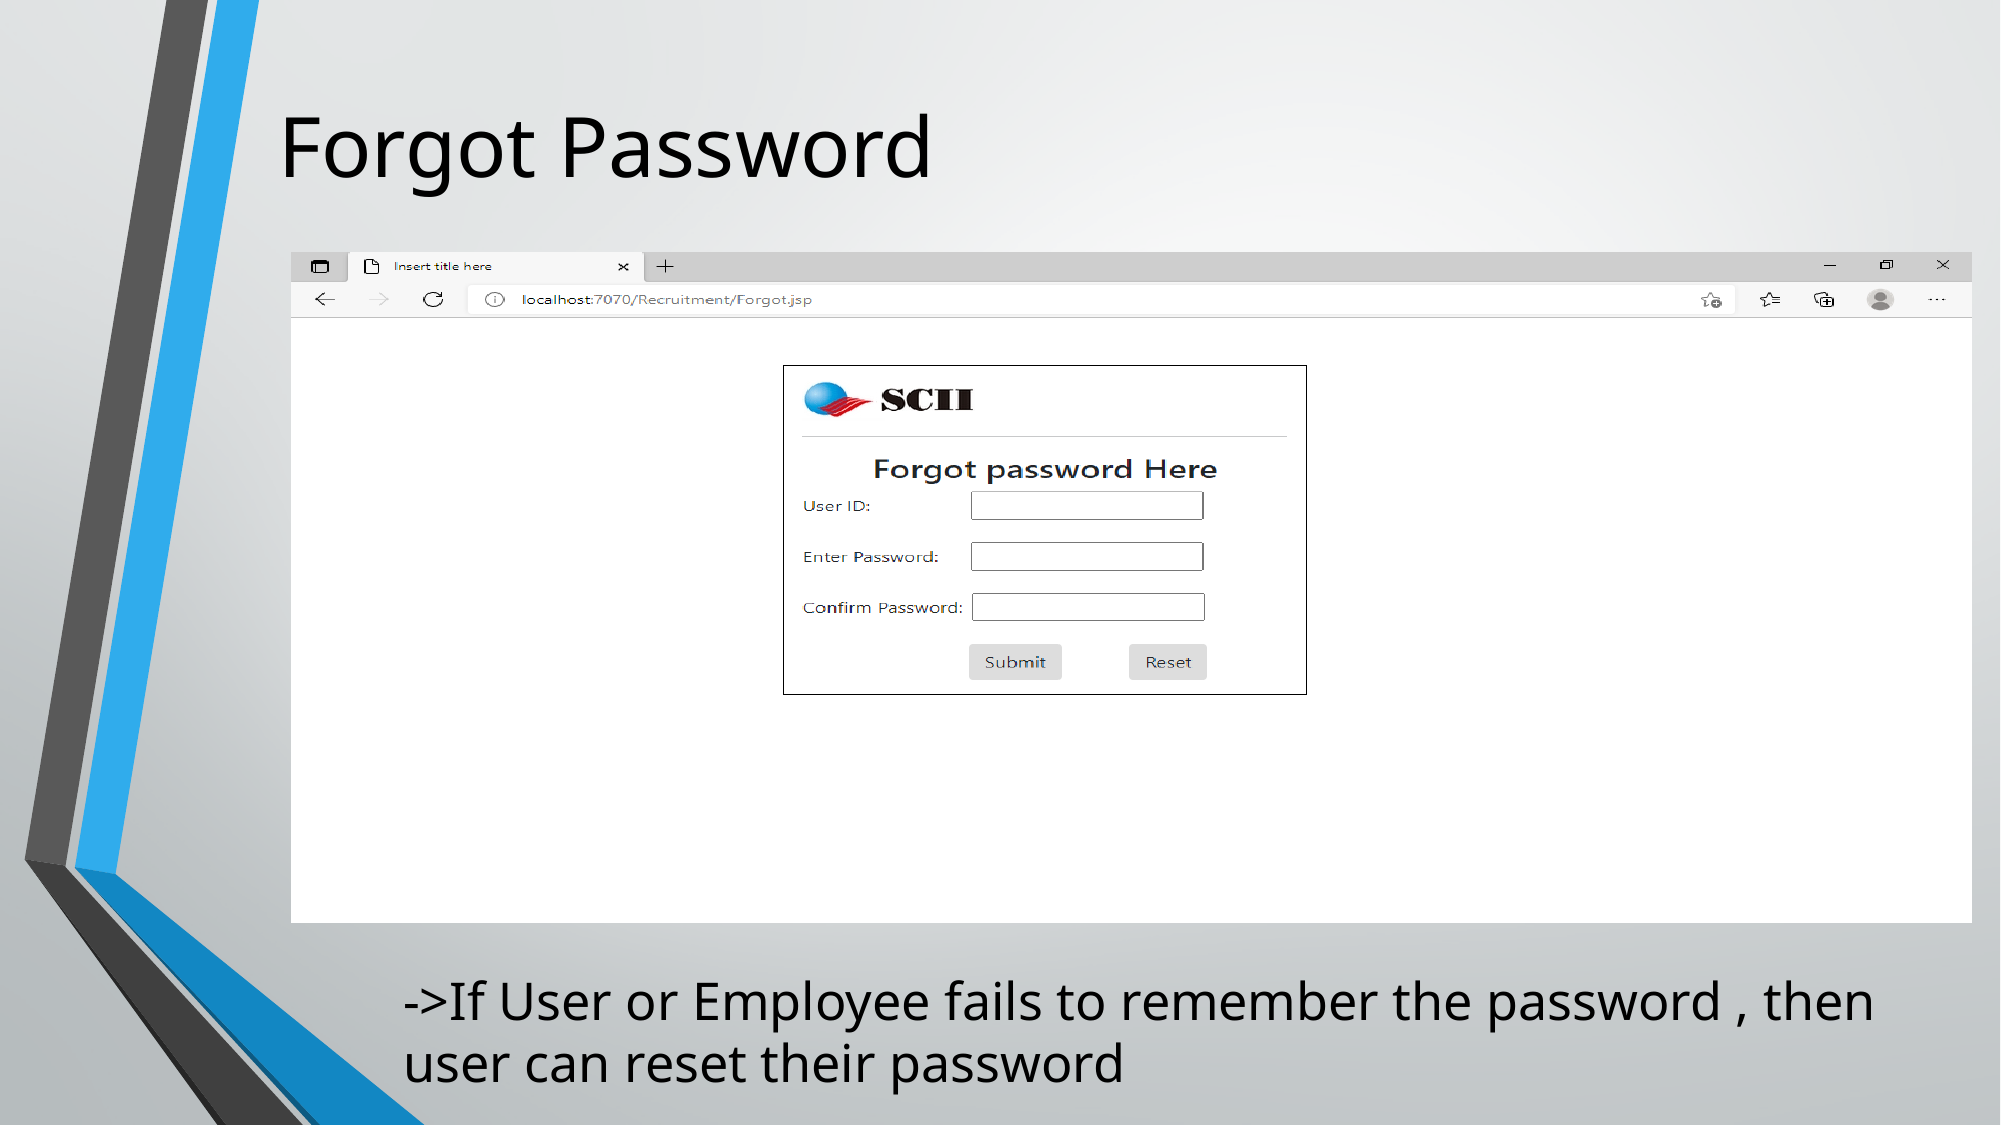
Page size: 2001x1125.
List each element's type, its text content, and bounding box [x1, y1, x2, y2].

text_box ->If User or Employee fails to remember the password , then user can reset their password [388, 960, 1972, 1101]
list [291, 251, 1972, 924]
title Forgot Password [263, 0, 1907, 288]
